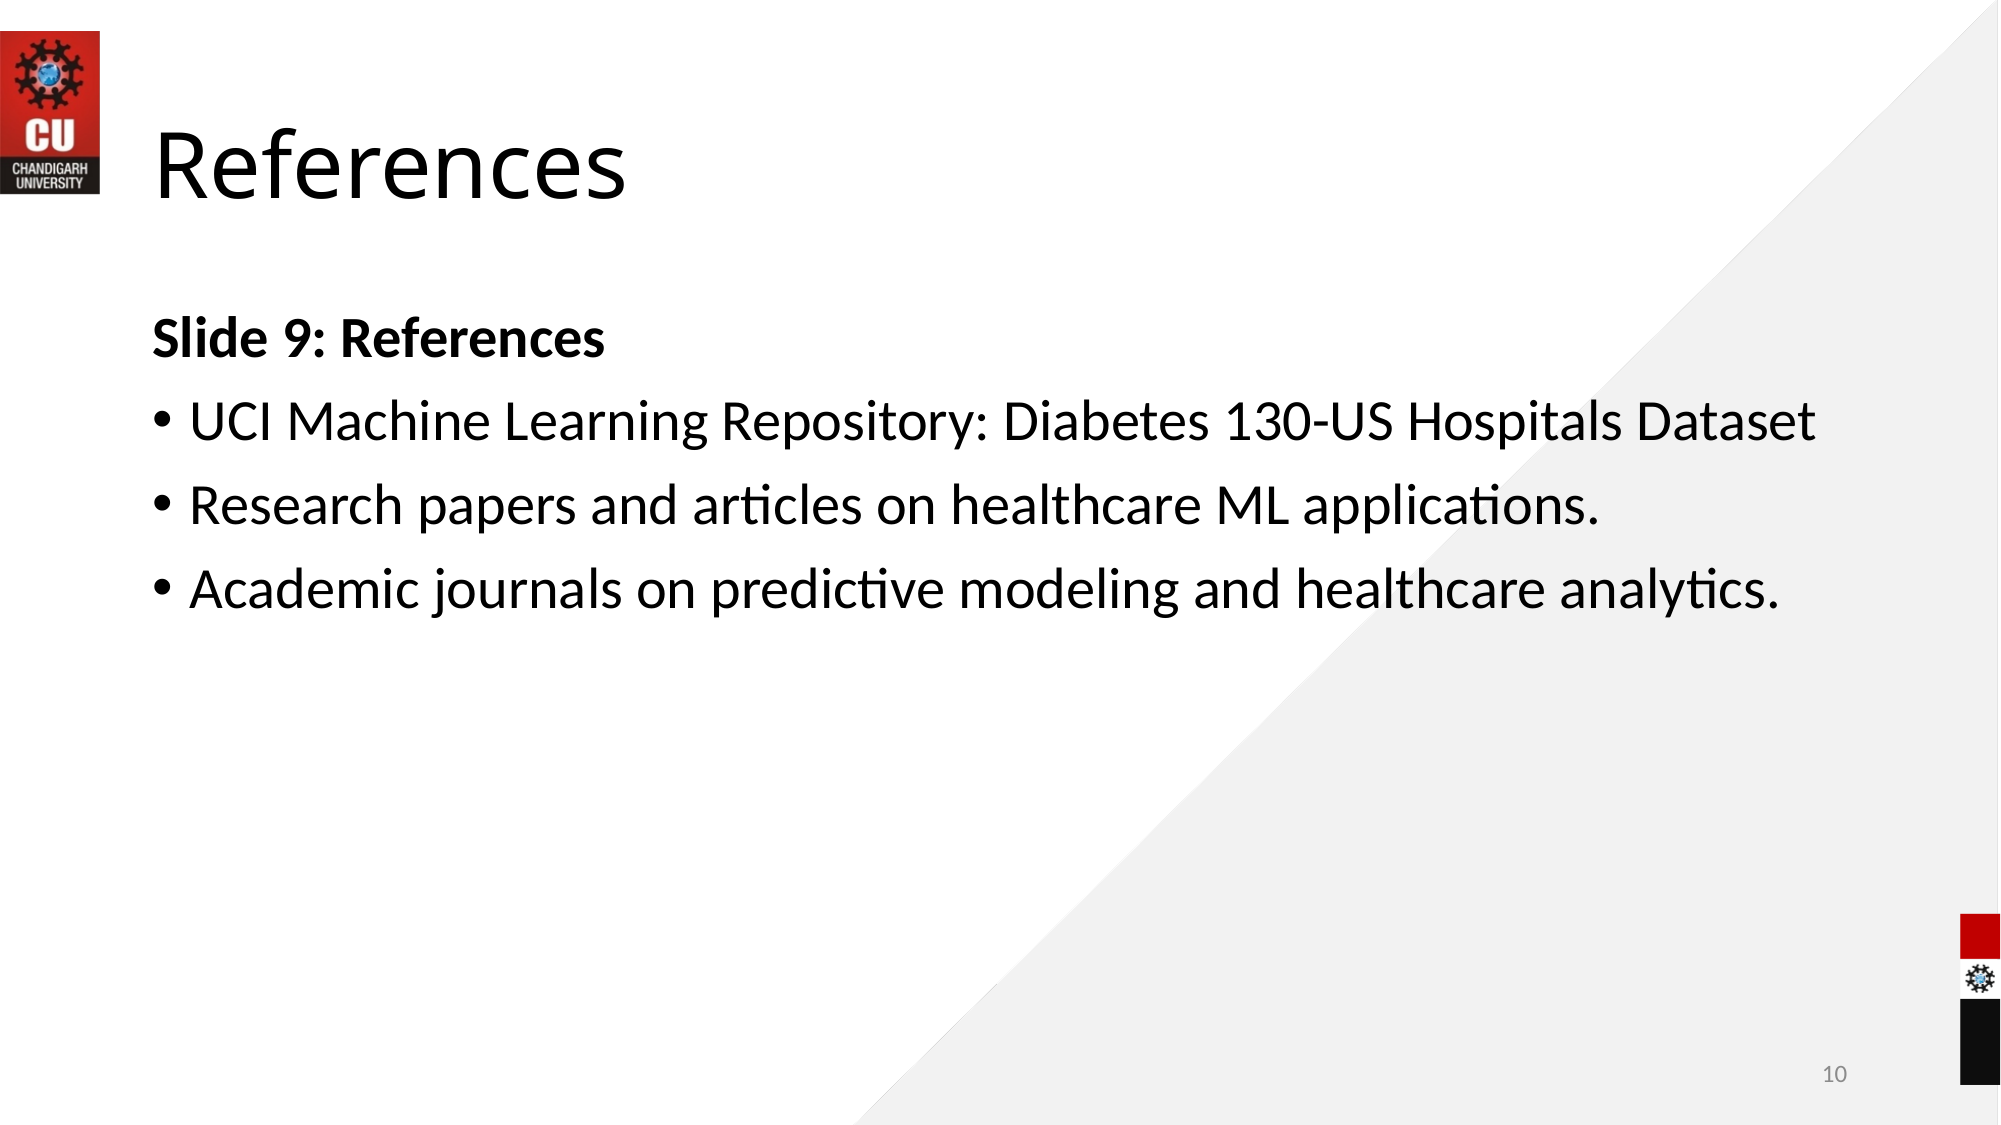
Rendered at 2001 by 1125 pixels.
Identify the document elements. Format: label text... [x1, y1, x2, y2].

list Slide 9: References UCI Machine Learning Repository: Diabetes 130-US Hospitals Dataset Research papers and articles on healthcare ML applications. Academic journals on predictive modeling and healthcare analytics. [137, 299, 1863, 1014]
slide_number 10 [1412, 1042, 1863, 1103]
title References [137, 59, 1863, 278]
picture [0, 0, 2001, 1125]
